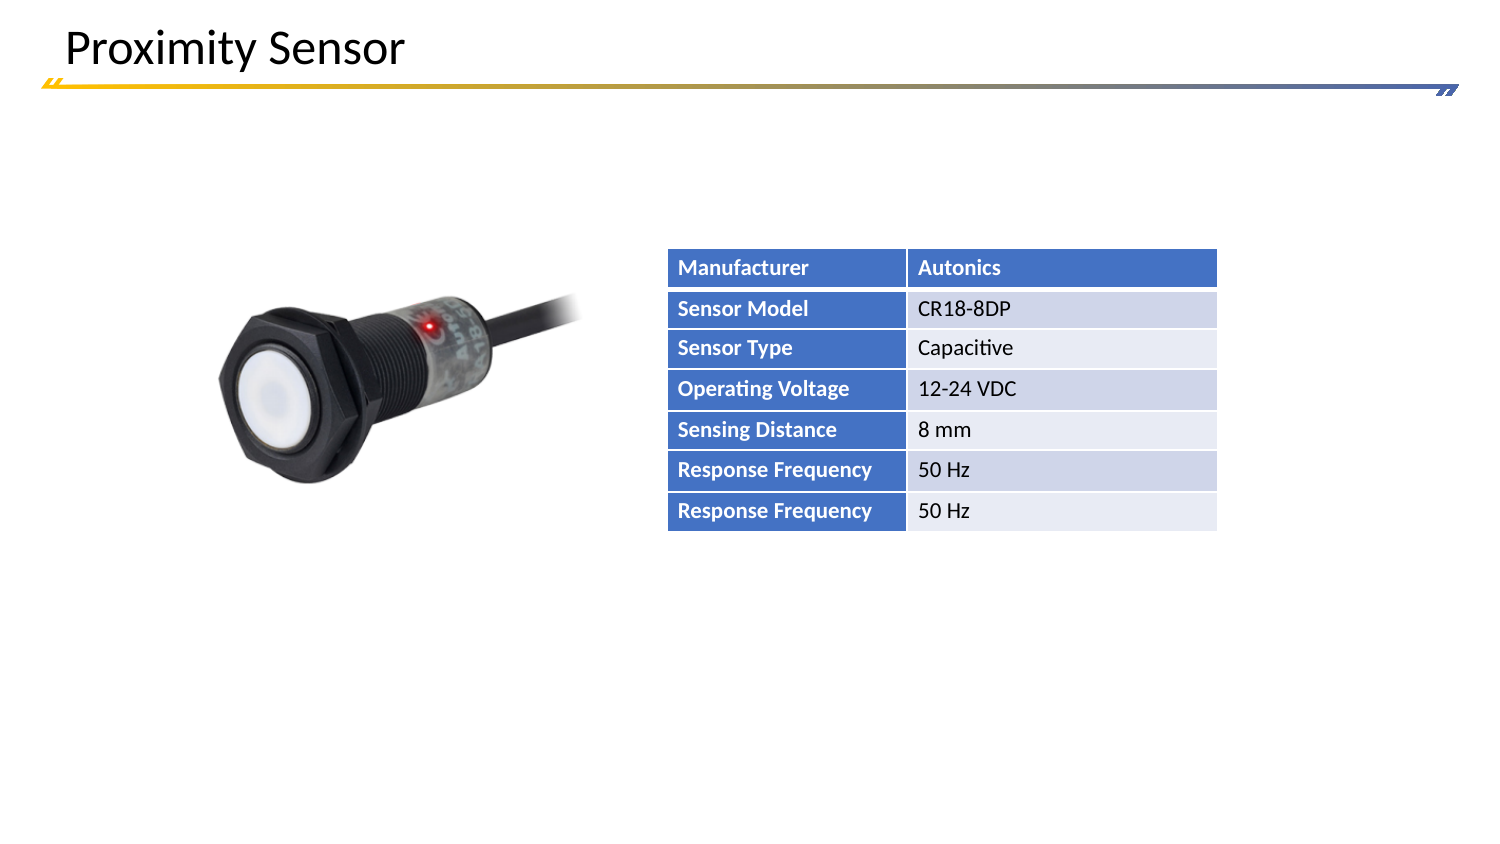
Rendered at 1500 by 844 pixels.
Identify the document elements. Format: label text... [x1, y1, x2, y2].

table_cell Capacitive [908, 330, 1217, 368]
table_cell 50 Hz [908, 493, 1217, 531]
table_cell 50 Hz [908, 451, 1217, 491]
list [212, 286, 593, 493]
table_header Manufacturer [668, 249, 906, 287]
table_cell CR18-8DP [908, 292, 1217, 328]
table_cell Sensing Distance [668, 412, 906, 449]
table_cell Sensor Model [668, 292, 906, 328]
table_cell Sensor Type [668, 330, 906, 368]
table_cell Response Frequency [668, 493, 906, 531]
table_cell Operating Voltage [668, 370, 906, 410]
title Proximity Sensor [50, 0, 1450, 83]
table_cell 12-24 VDC [908, 370, 1217, 410]
table_header Autonics [908, 249, 1217, 287]
table_cell 8 mm [908, 412, 1217, 449]
table_cell Response Frequency [668, 451, 906, 491]
